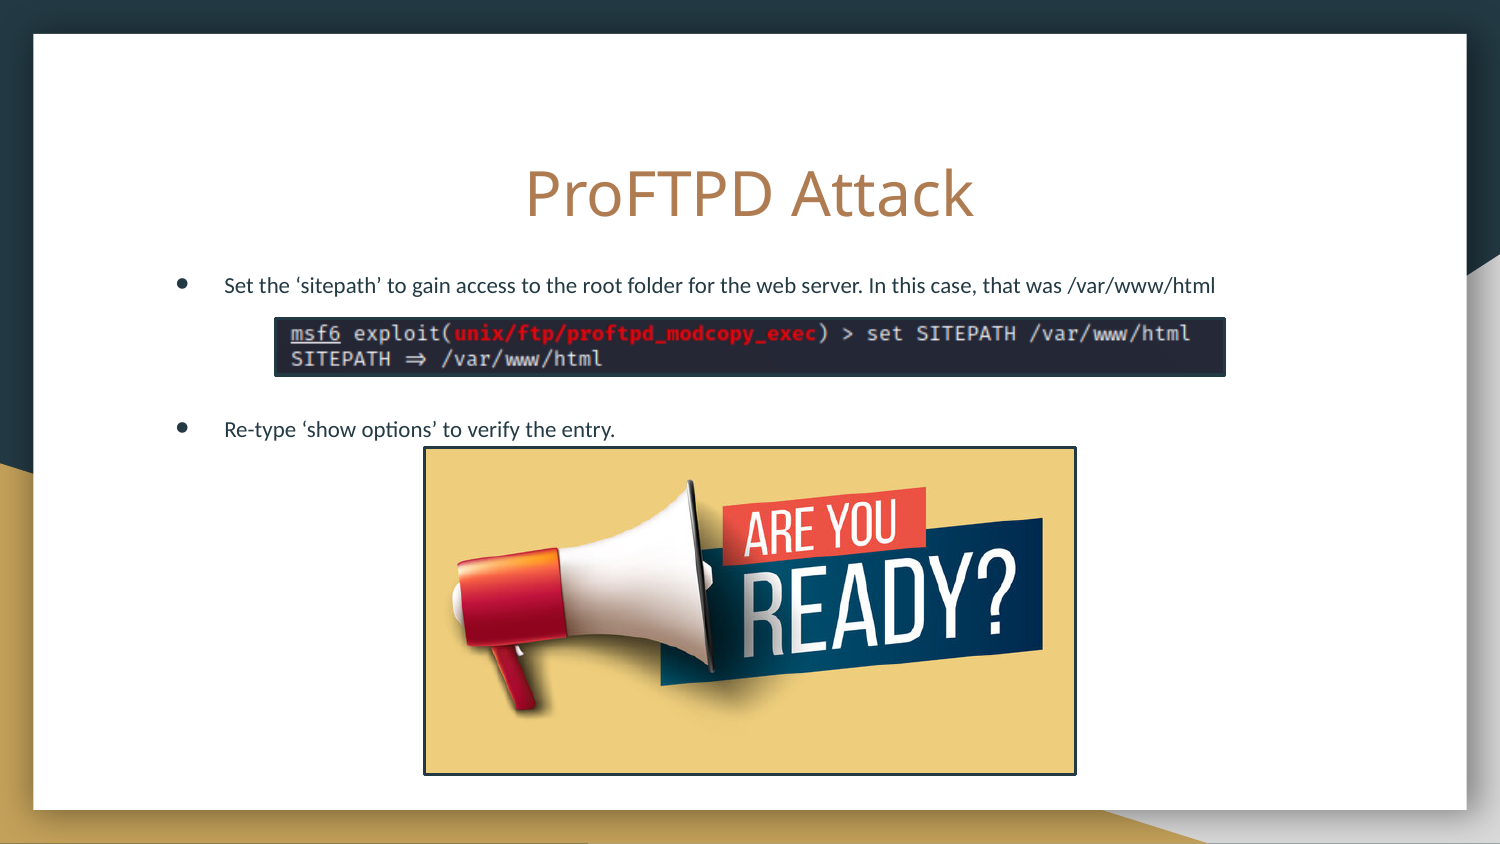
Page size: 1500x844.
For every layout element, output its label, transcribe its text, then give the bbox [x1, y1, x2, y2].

title ProFTPD Attack [134, 138, 1366, 251]
picture [425, 448, 1074, 774]
list Set the ‘sitepath’ to gain access to the root folder for the web server. In this case, that was /var/www/html [134, 251, 1366, 395]
picture [277, 319, 1223, 374]
list Re-type ‘show options’ to verify the entry. [134, 395, 1366, 798]
